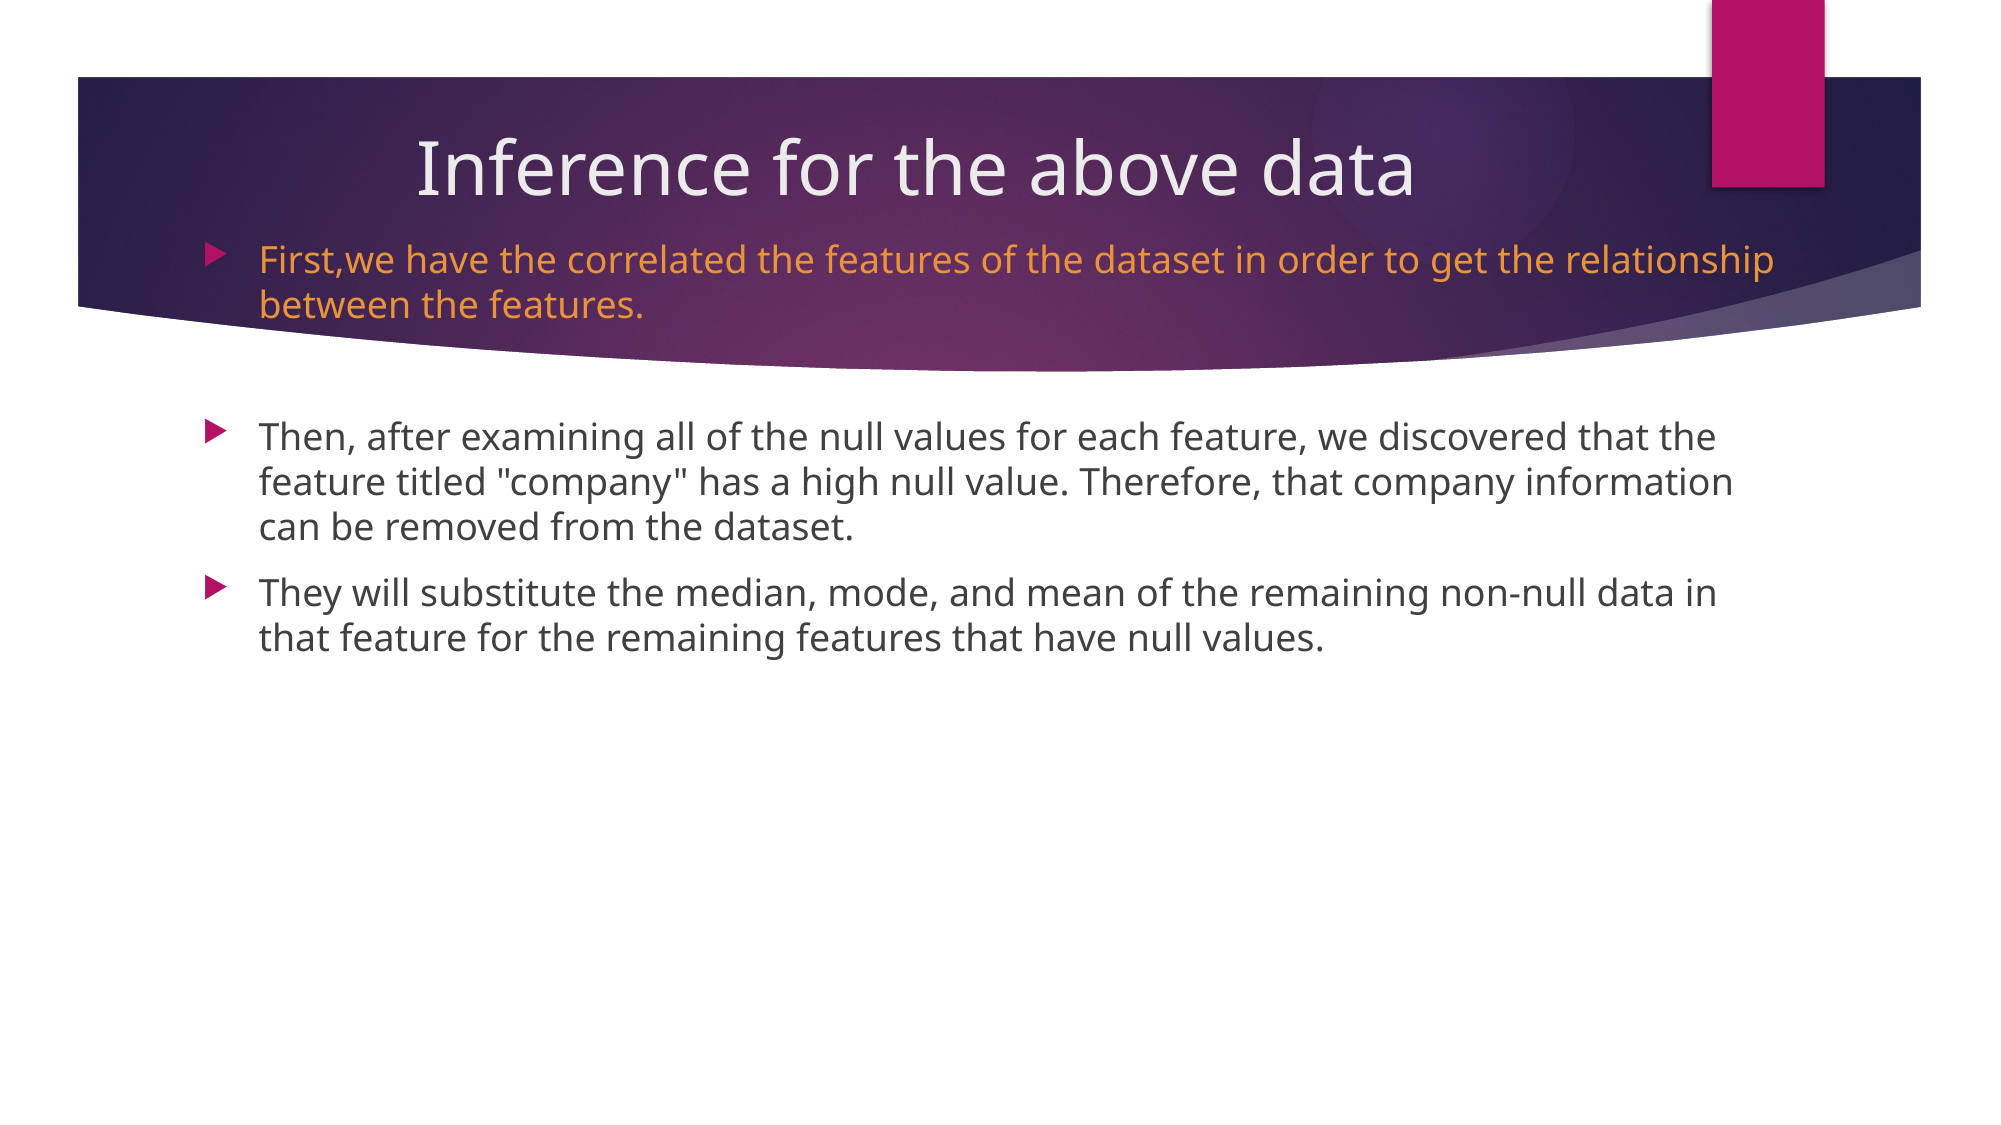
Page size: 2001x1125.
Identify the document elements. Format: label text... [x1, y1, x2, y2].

title Inference for the above data [187, 101, 1813, 228]
list First,we have the correlated the features of the dataset in order to get the relationship between the features. Then, after examining all of the null values for each feature, we discovered that the feature titled "company" has a high null value. Therefore, that company information can be removed from the dataset. They will substitute the median, mode, and mean of the remaining non-null data in that feature for the remaining features that have null values. [187, 228, 1813, 997]
